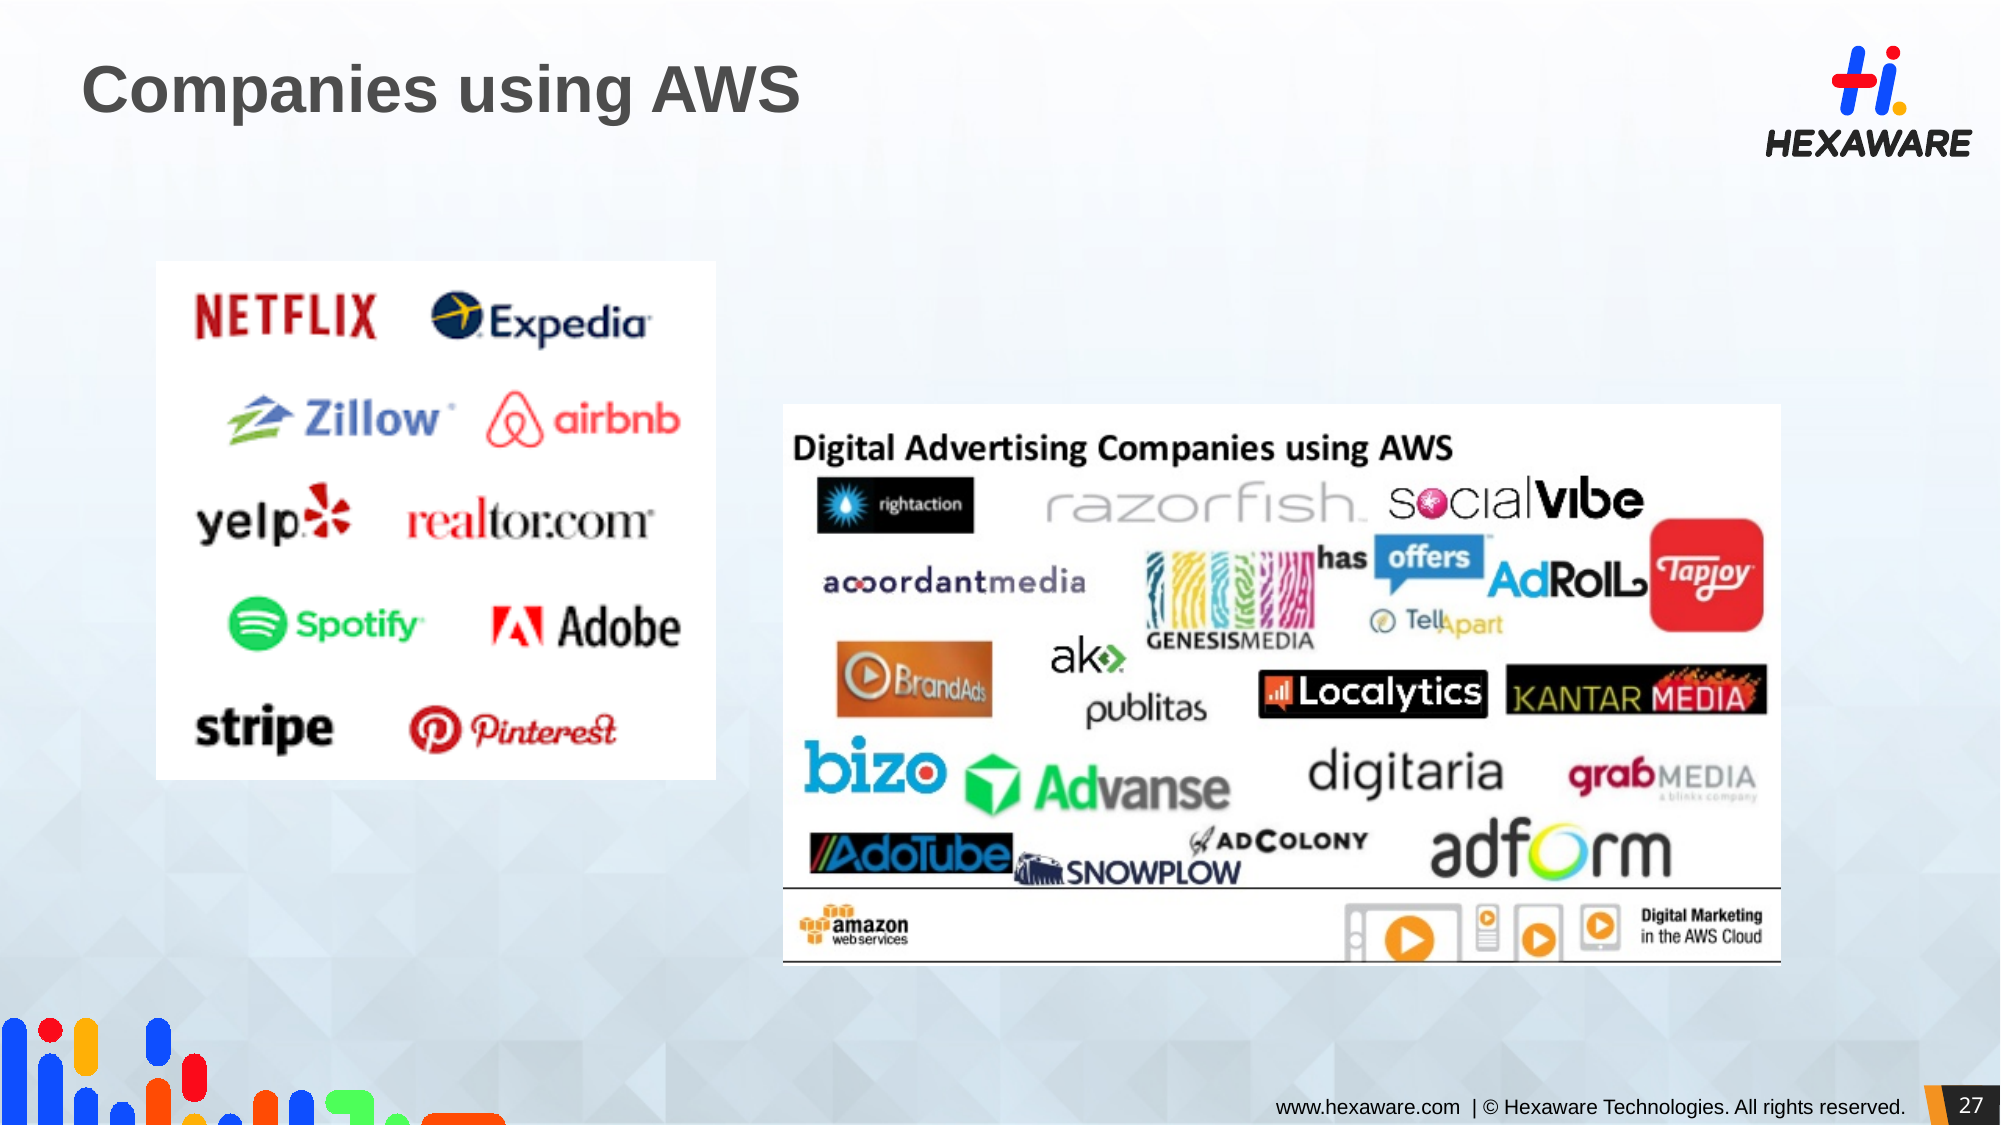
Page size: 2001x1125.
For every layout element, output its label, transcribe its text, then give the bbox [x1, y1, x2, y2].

title Companies using AWS [70, 35, 1521, 136]
picture [0, 0, 2001, 1125]
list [156, 261, 717, 780]
